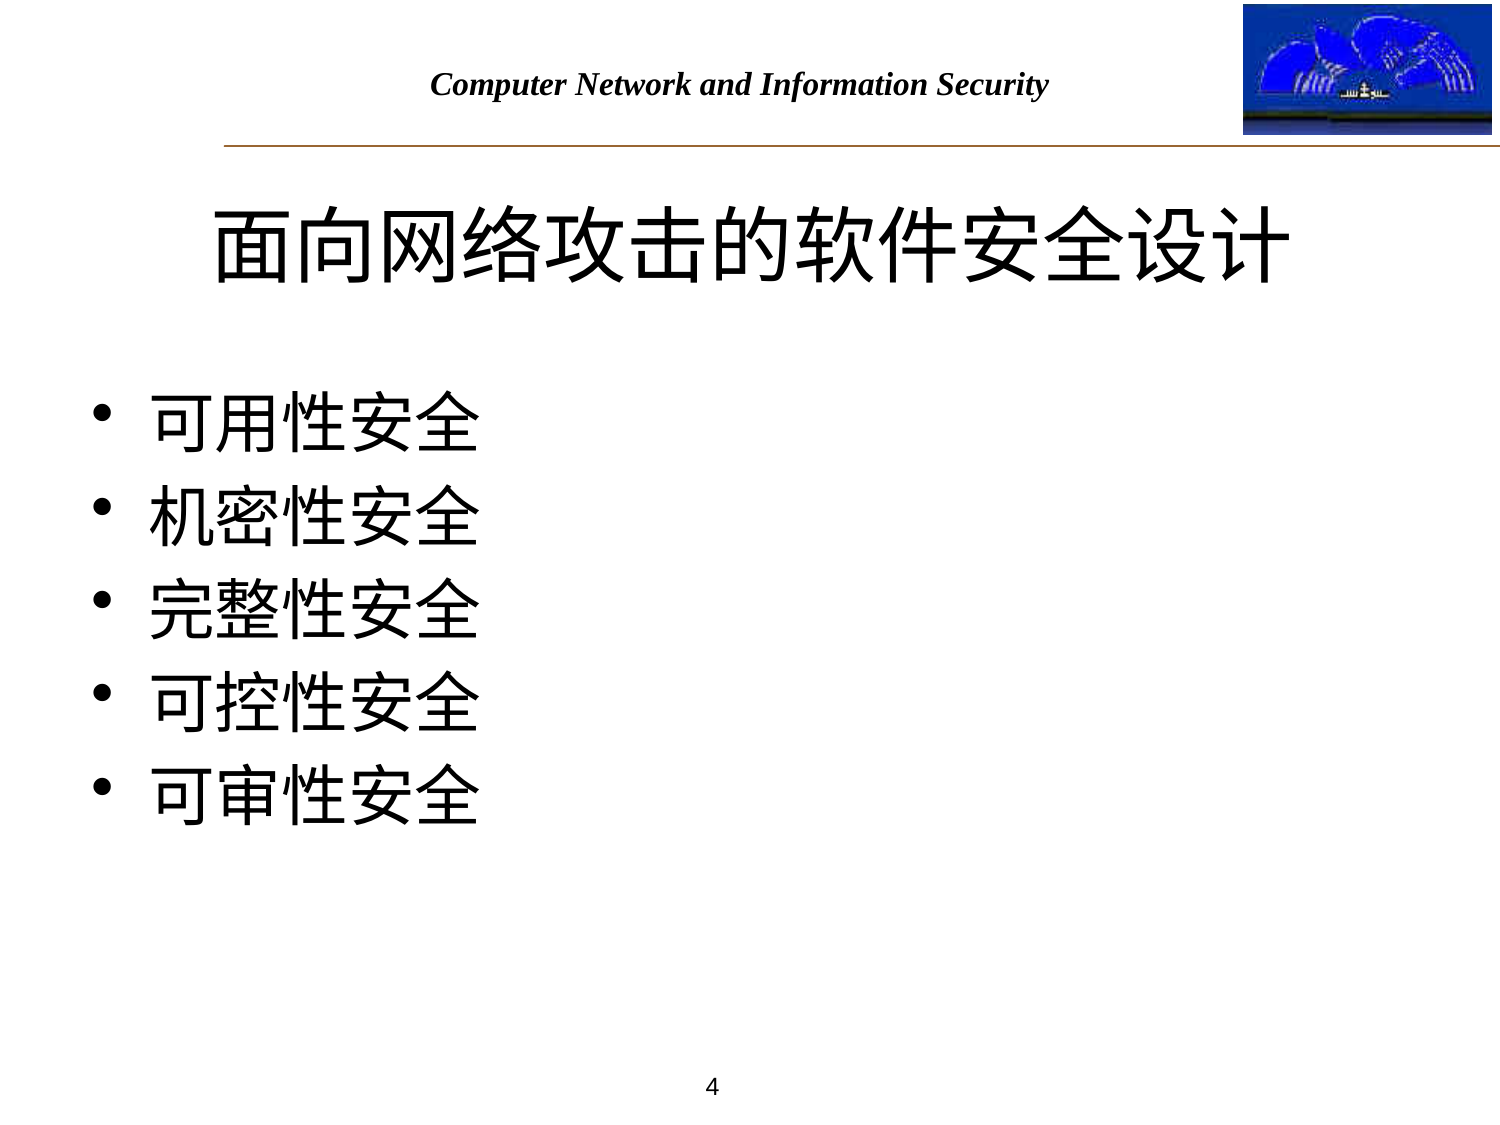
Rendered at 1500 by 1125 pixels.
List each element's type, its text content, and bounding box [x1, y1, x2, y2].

list 可用性安全 机密性安全 完整性安全 可控性安全 可审性安全 [76, 373, 1427, 929]
text_box 4 [537, 1062, 888, 1111]
title 面向网络攻击的软件安全设计 [76, 184, 1427, 302]
